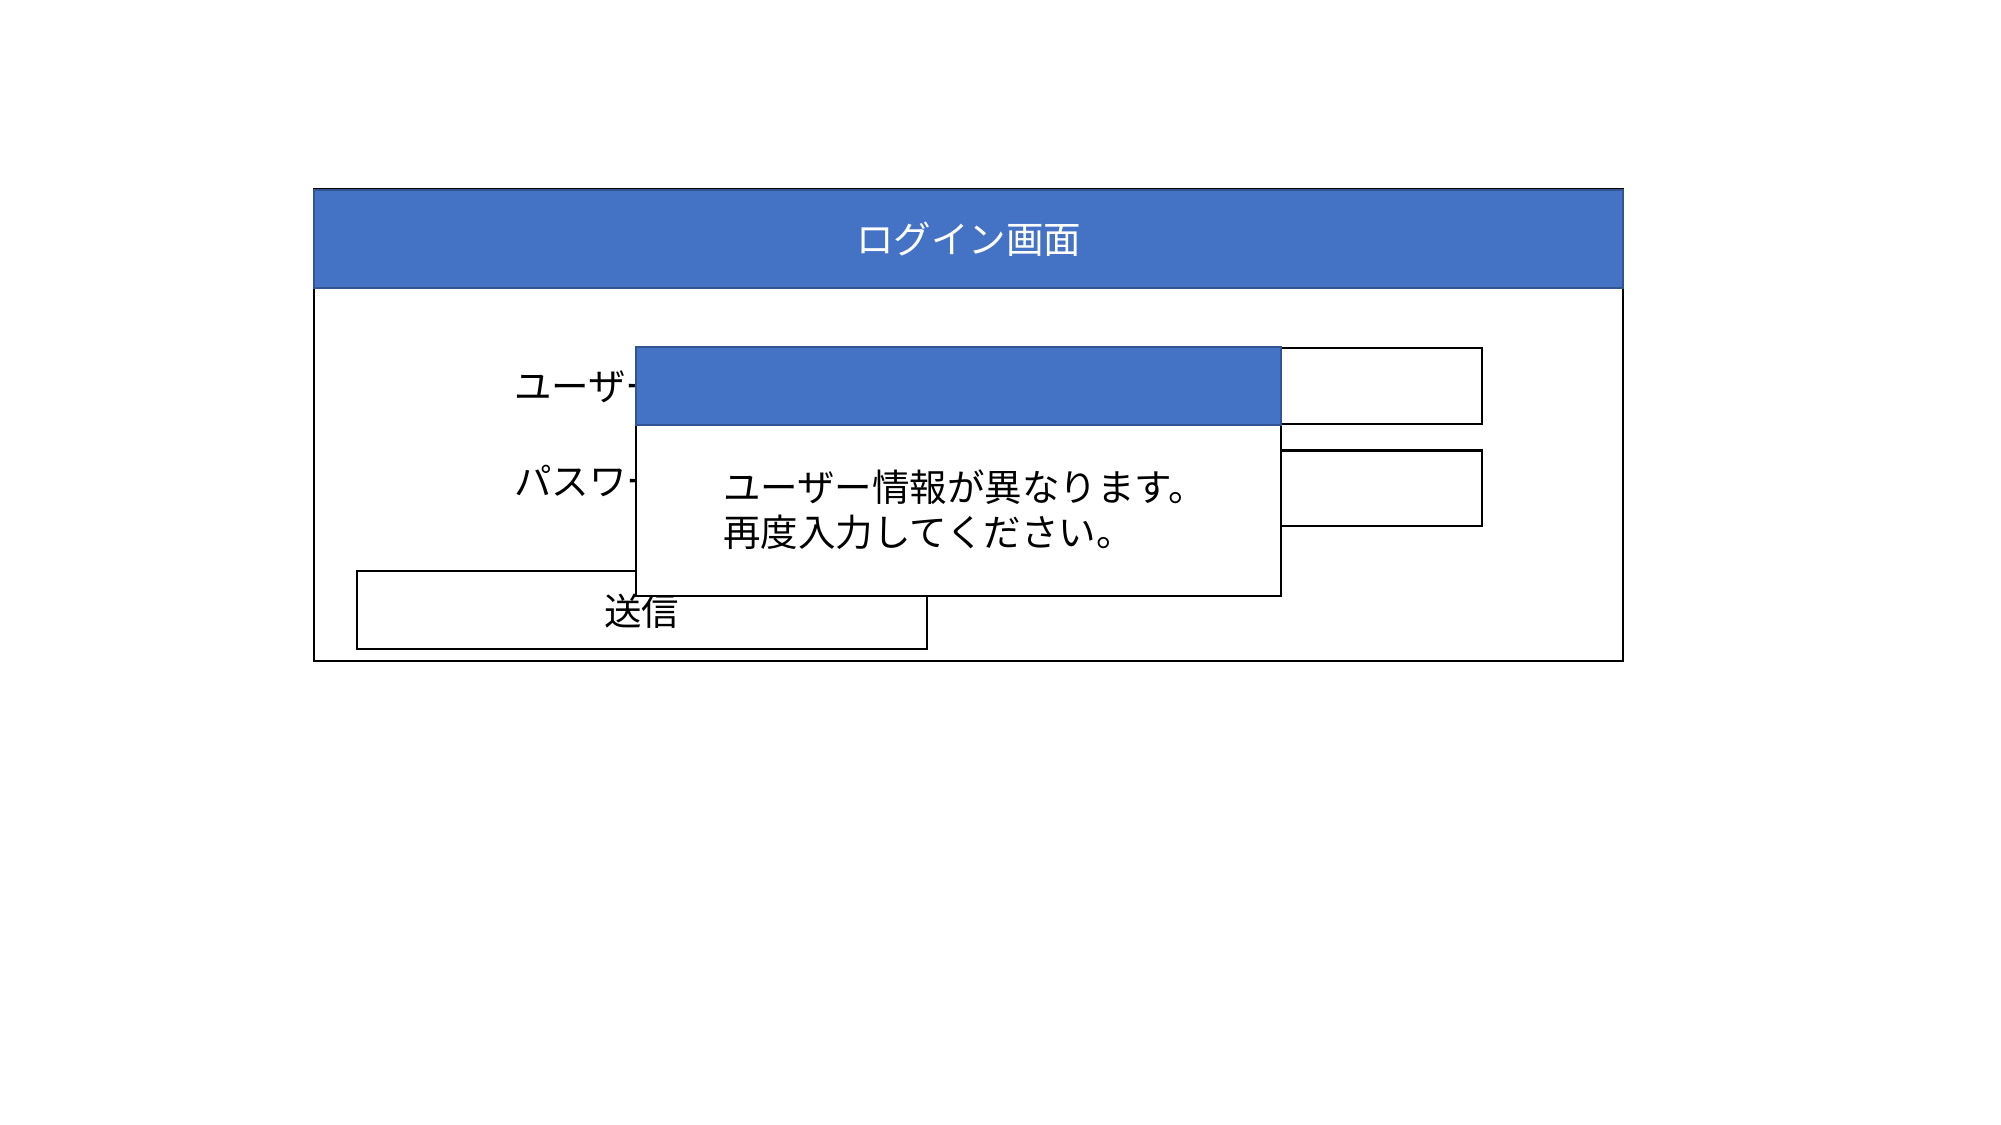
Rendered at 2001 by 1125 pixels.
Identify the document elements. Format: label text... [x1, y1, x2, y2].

text_box ログイン画面 [313, 189, 1624, 289]
text_box [1282, 347, 1483, 425]
text_box [313, 289, 1624, 662]
text_box ユーザーID: [499, 355, 635, 416]
text_box ユーザー情報が異なります。 再度入力してください。 [708, 456, 1294, 562]
text_box 送信 [356, 570, 928, 650]
text_box パスワード: [499, 450, 635, 510]
text_box [1282, 449, 1483, 527]
text_box [635, 426, 1282, 597]
text_box [635, 346, 1282, 426]
